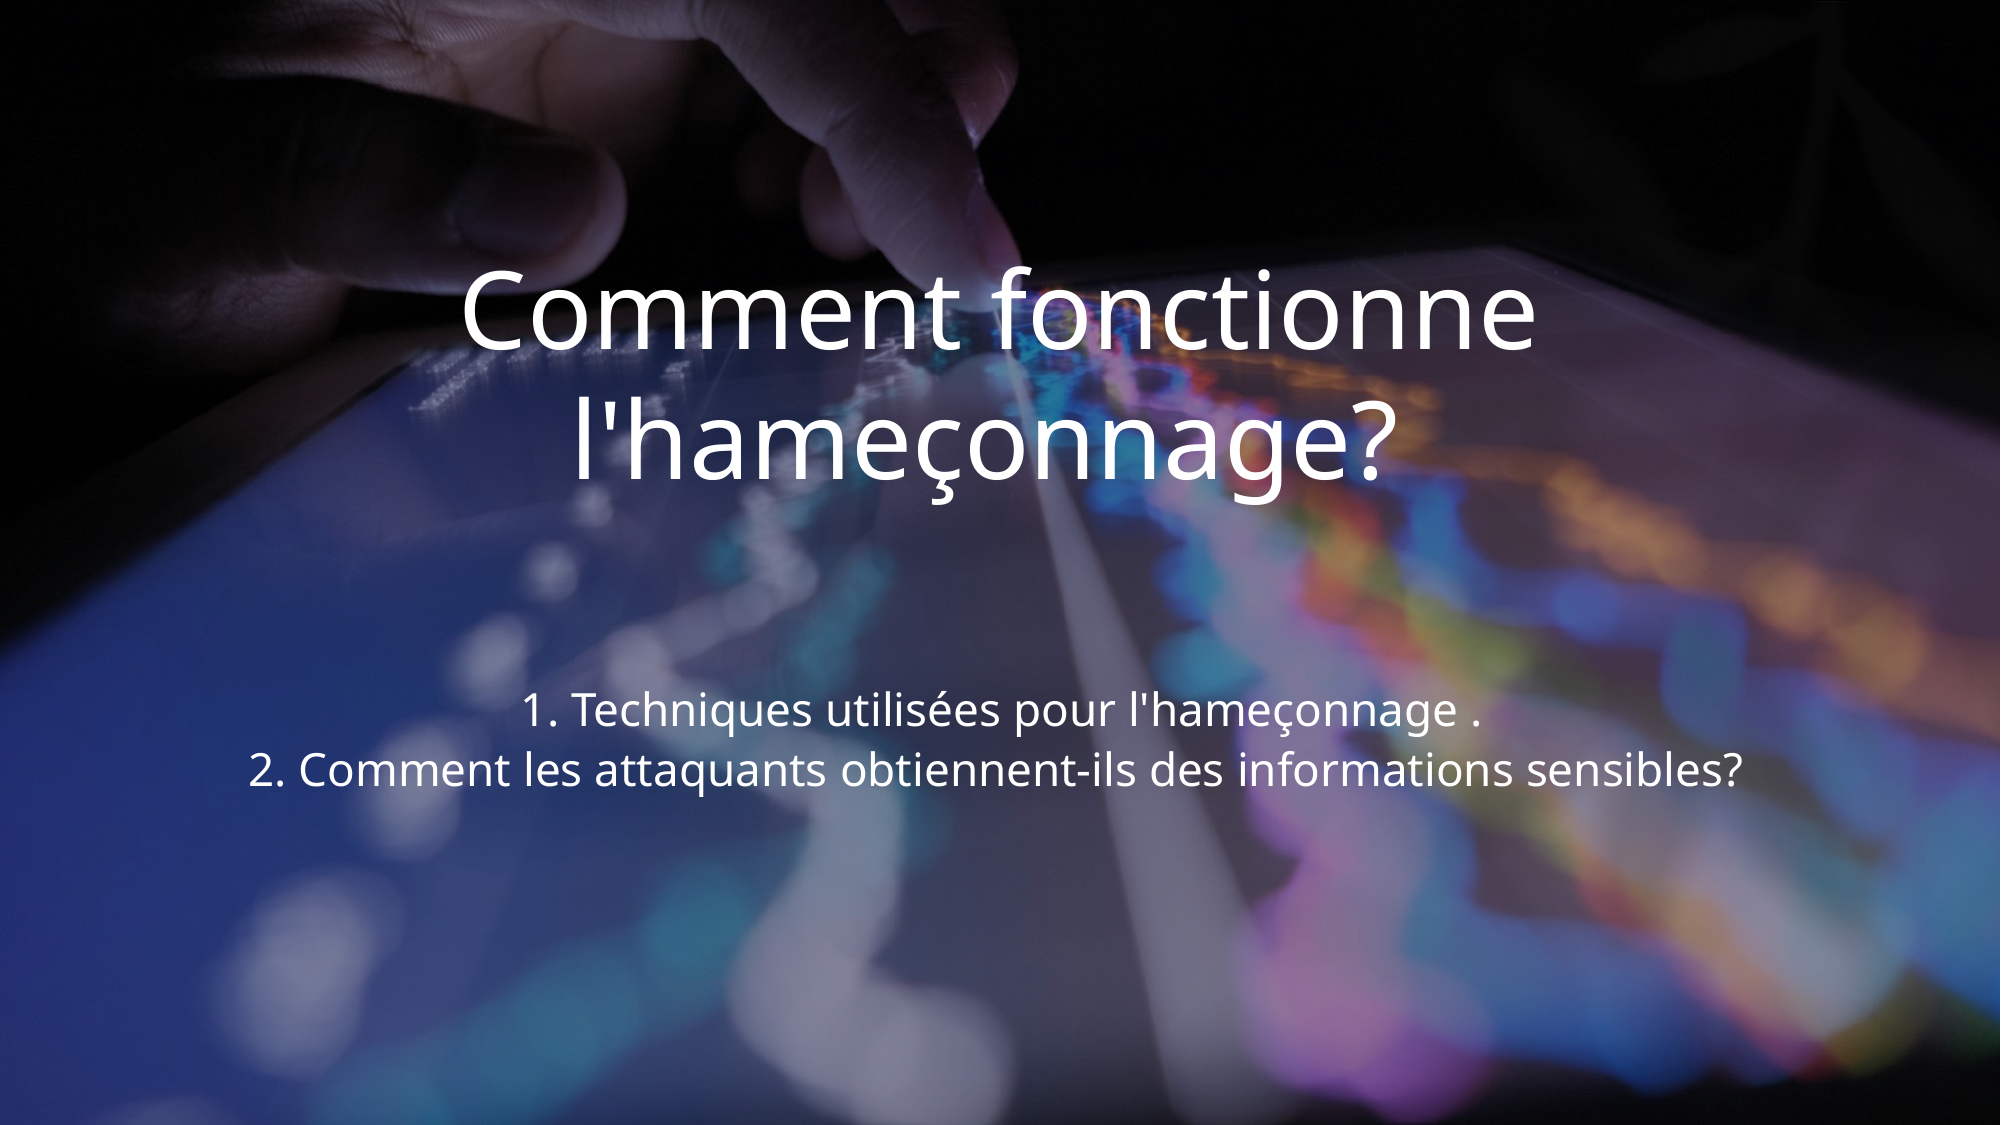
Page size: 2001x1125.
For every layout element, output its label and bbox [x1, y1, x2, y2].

text_box [1140, 0, 2000, 1125]
picture [0, 0, 1140, 1125]
